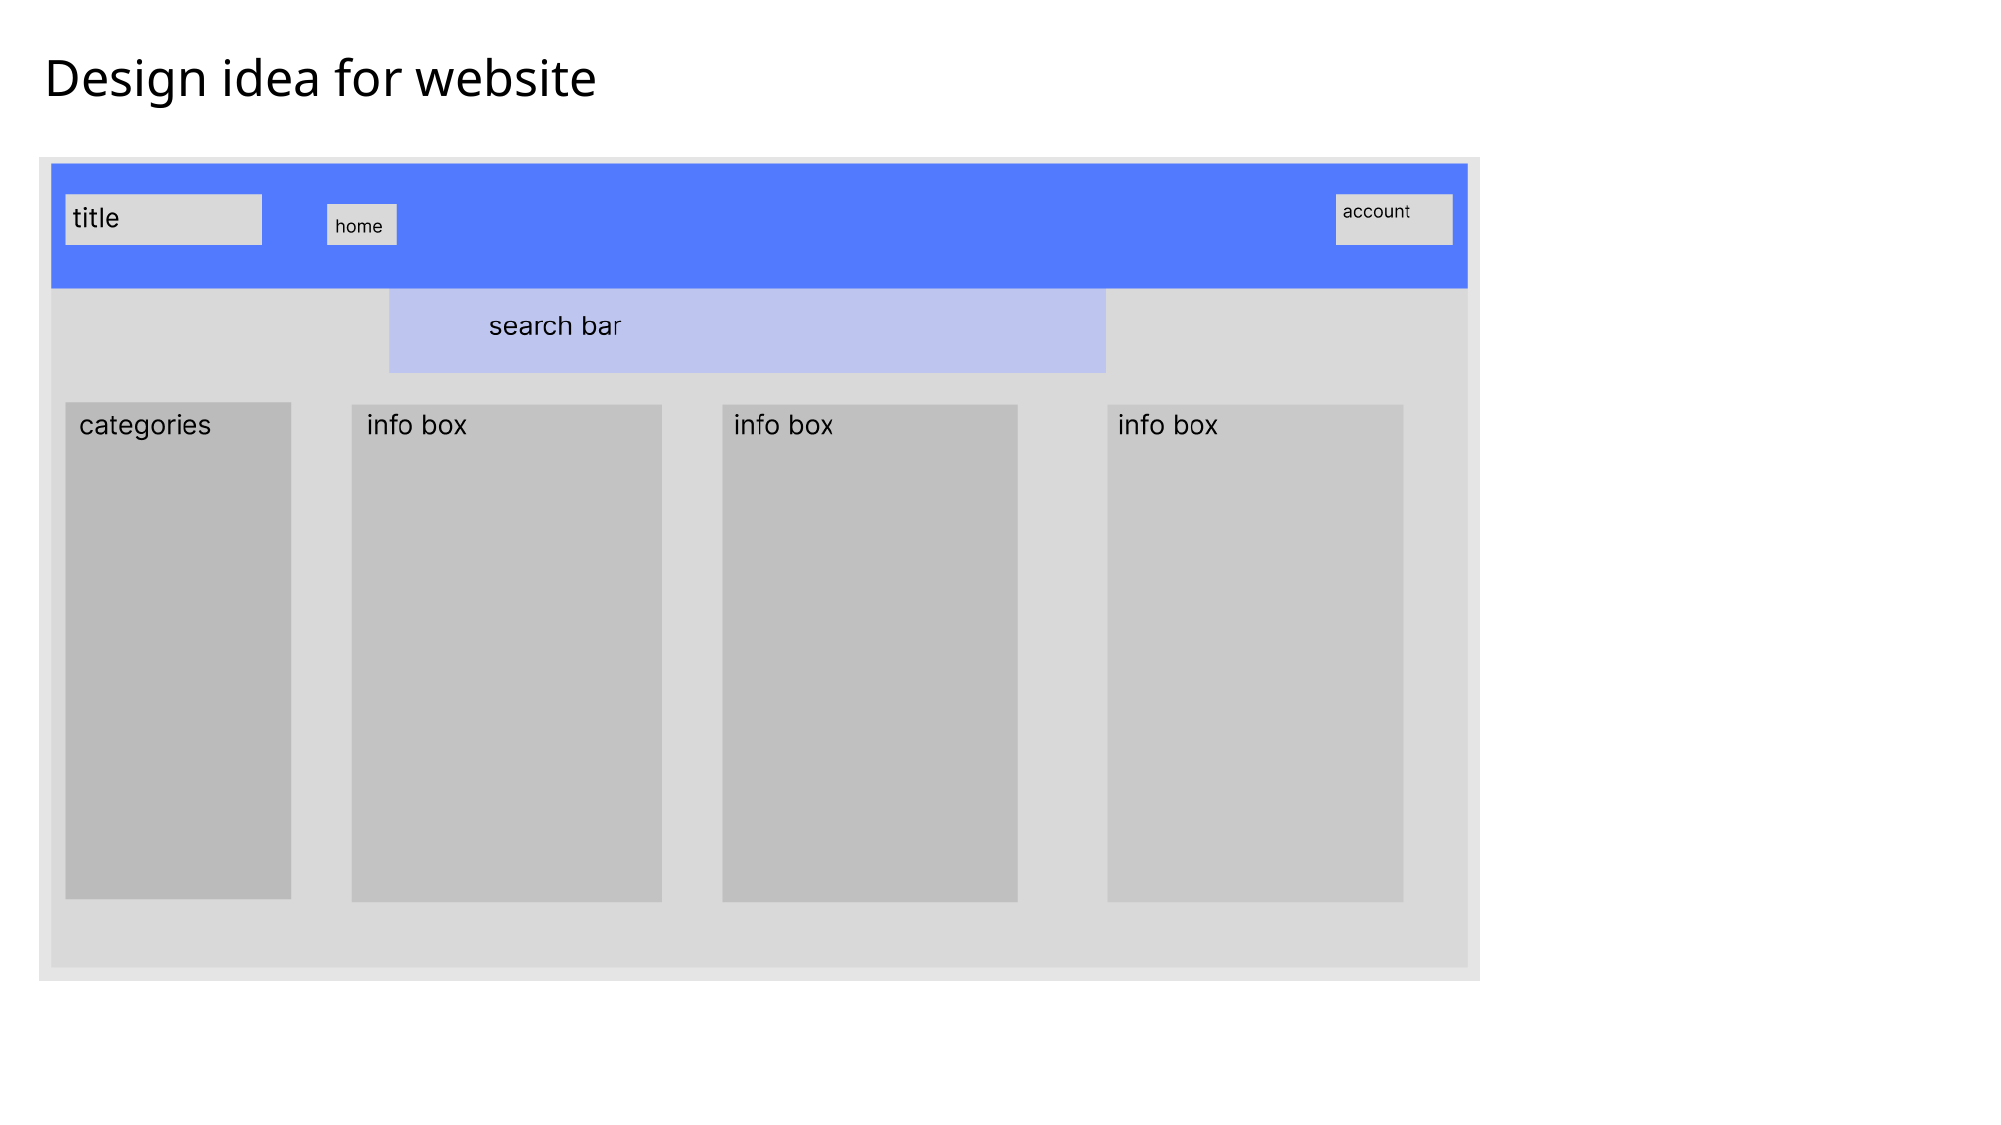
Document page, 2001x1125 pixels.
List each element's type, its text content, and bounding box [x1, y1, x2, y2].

title Design idea for website [29, 18, 621, 142]
picture [38, 156, 1481, 981]
